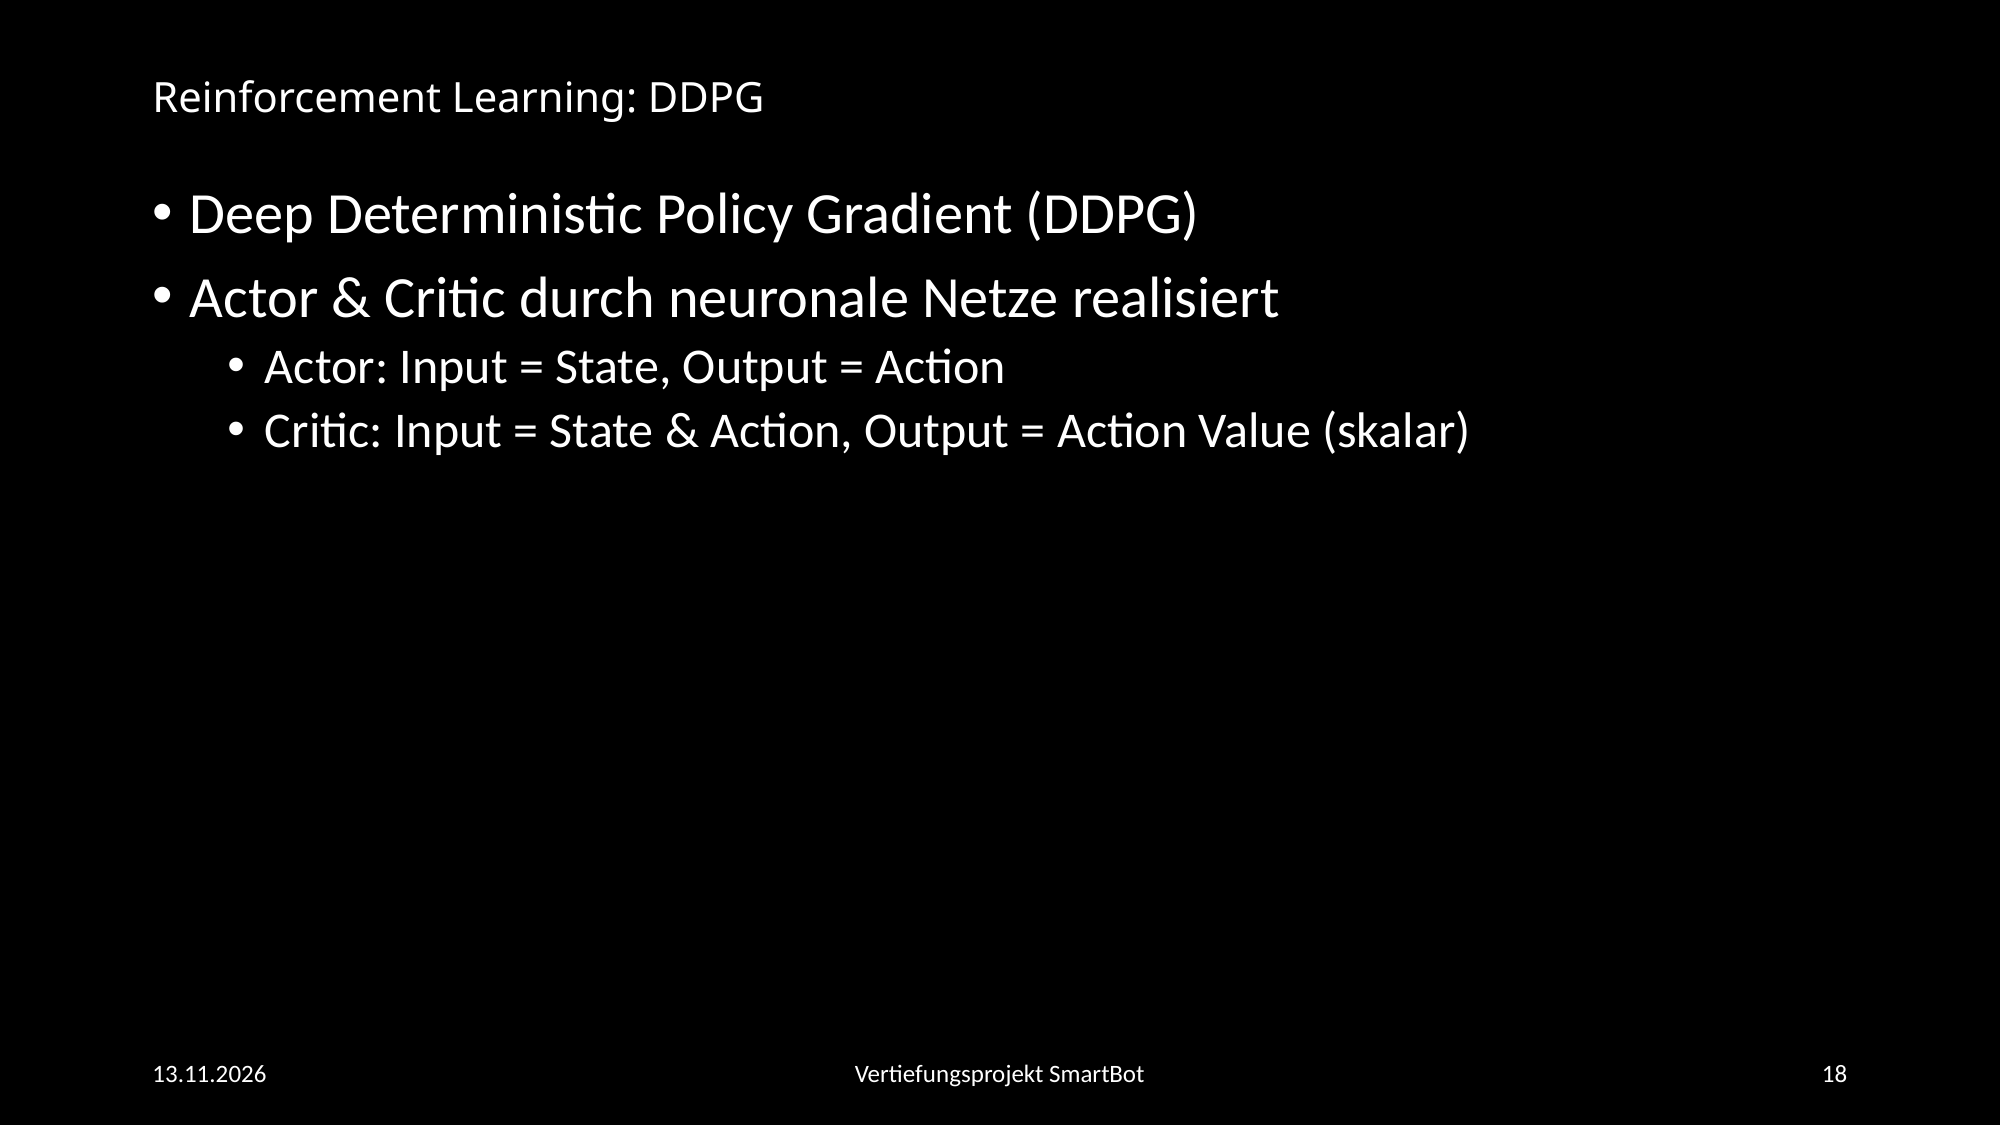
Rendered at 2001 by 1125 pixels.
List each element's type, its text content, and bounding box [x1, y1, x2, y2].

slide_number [137, 1042, 588, 1103]
footer Vertiefungsprojekt SmartBot [662, 1042, 1338, 1103]
list Deep Deterministic Policy Gradient (DDPG) Actor & Critic durch neuronale Netze realisiert Actor: Input = State, Output = Action Critic: Input = State & Action, Output = Action Value (skalar) [137, 175, 1863, 1014]
slide_number 18 [1412, 1042, 1863, 1103]
title Reinforcement Learning: DDPG [137, 59, 1863, 138]
